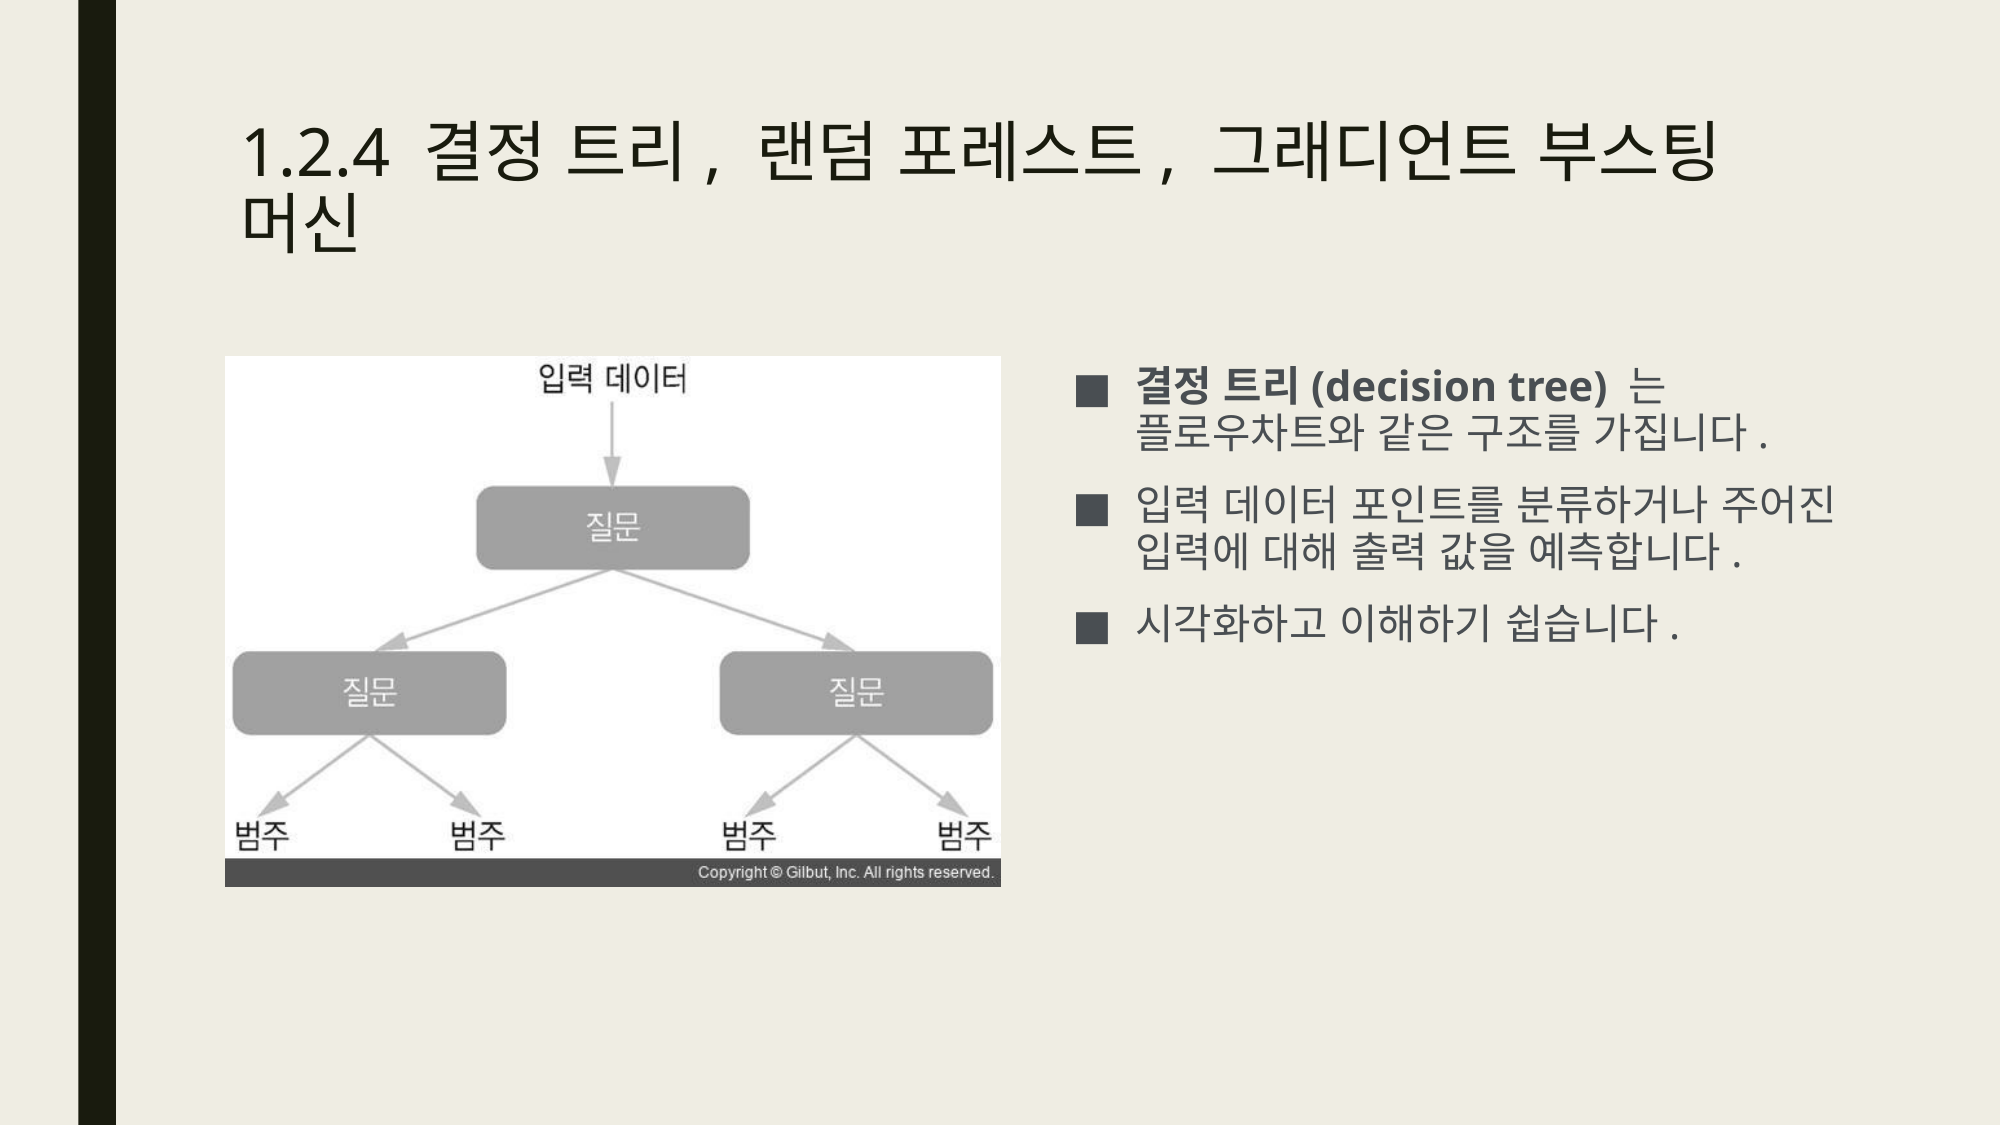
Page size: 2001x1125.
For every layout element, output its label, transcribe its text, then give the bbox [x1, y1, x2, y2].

title 1.2.4 결정 트리, 랜덤 포레스트, 그래디언트 부스팅 머신 [225, 112, 1800, 357]
picture [224, 356, 1001, 887]
list 결정 트리(decision tree) 는 플로우차트와 같은 구조를 가집니다. 입력 데이터 포인트를 분류하거나 주어진 입력에 대해 출력 값을 예측합니다. 시각화하고 이해하기 쉽습니다. [1057, 356, 1885, 1093]
